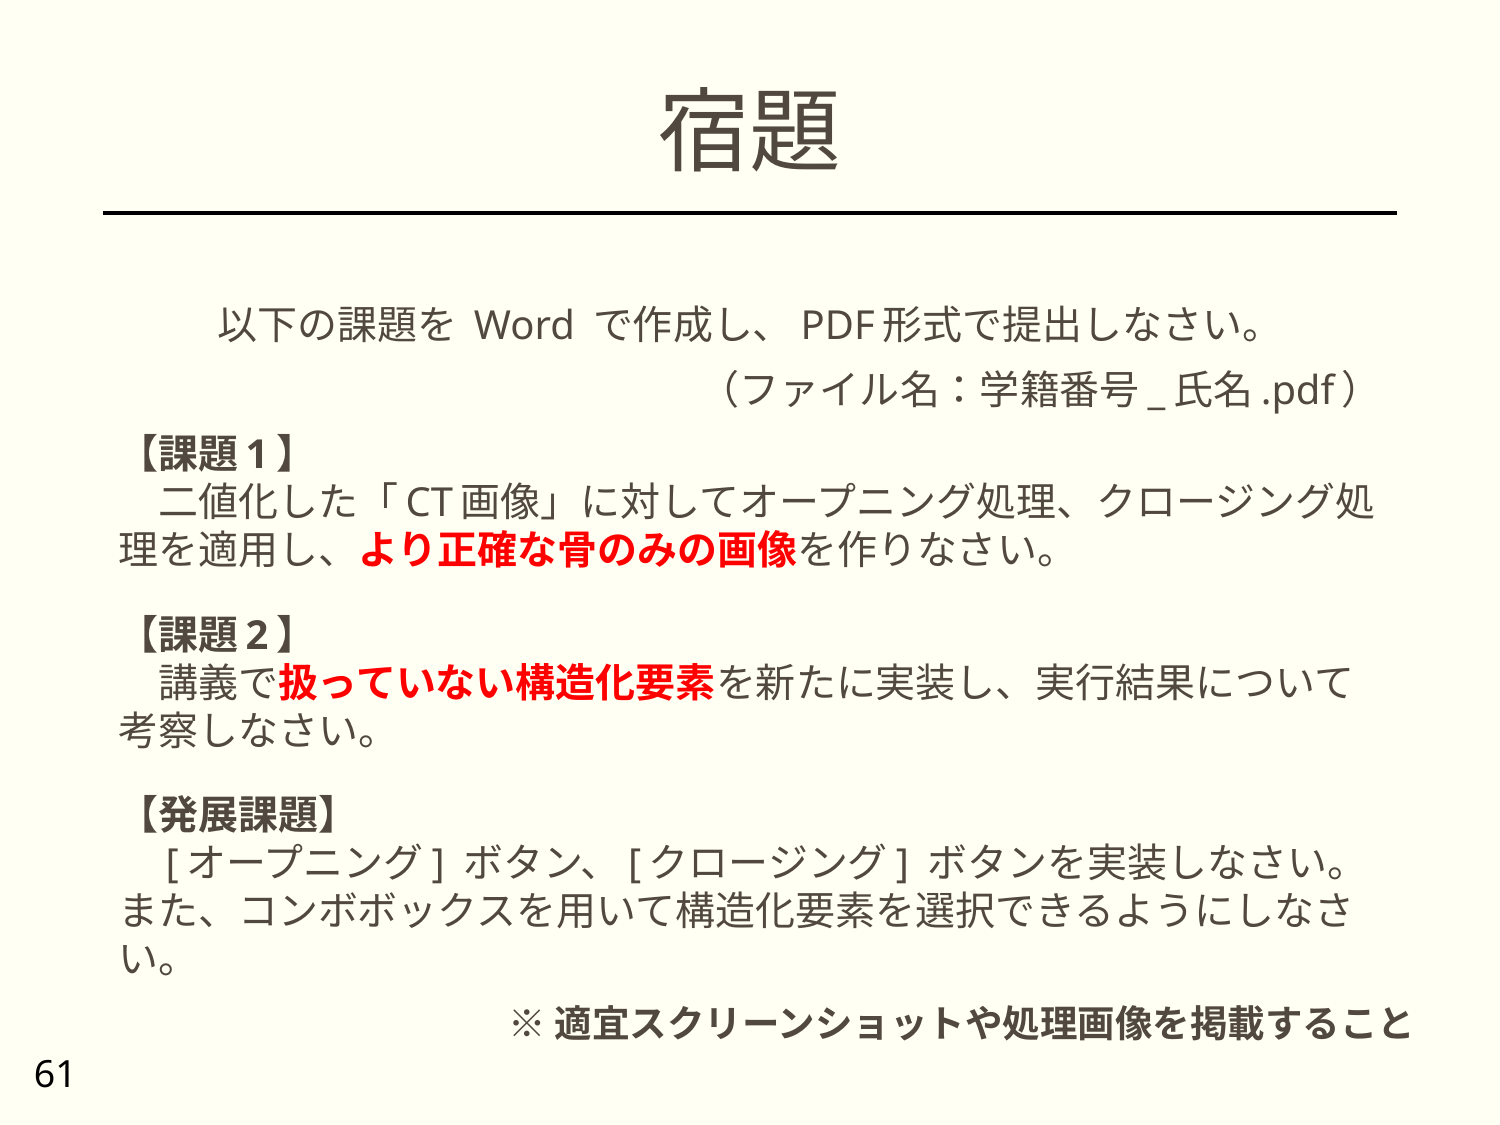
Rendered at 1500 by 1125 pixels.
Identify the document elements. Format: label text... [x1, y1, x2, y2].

text_box ※適宜スクリーンショットや処理画像を掲載すること [492, 993, 1430, 1053]
list 以下の課題を Word で作成し、PDF形式で提出しなさい。 （ファイル名：学籍番号_氏名.pdf） 【課題1】 二値化した「CT画像」に対してオープニング処理、クロージング処理を適用し、より正確な骨のみの画像を作りなさい。 【課題2】 講義で扱っていない構造化要素を新たに実装し、実行結果について考察しなさい。 【発展課題】 [オープニング] ボタン、[クロージング] ボタンを実装しなさい。 また、コンボボックスを用いて構造化要素を選択できるようにしなさい。 [103, 292, 1397, 1013]
slide_number 61 [19, 1042, 357, 1103]
title 宿題 [103, 71, 1397, 200]
